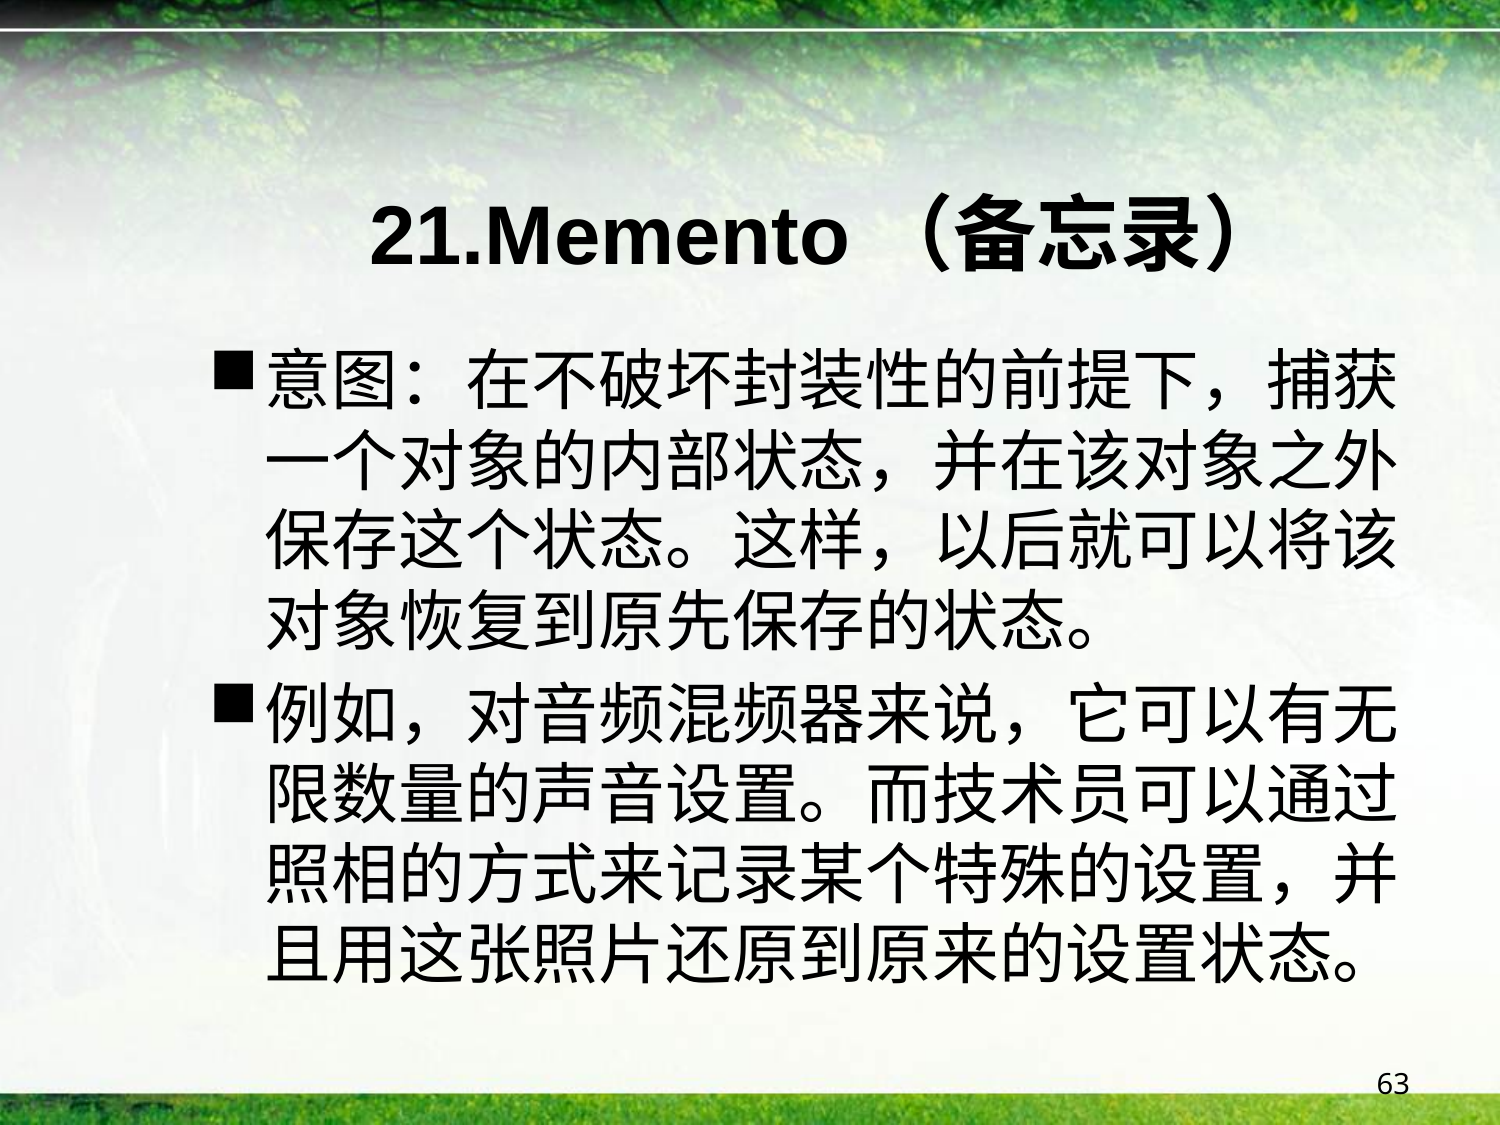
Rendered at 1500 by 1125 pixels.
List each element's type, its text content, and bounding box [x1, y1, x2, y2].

list 意图：在不破坏封装性的前提下，捕获一个对象的内部状态，并在该对象之外保存这个状态。这样，以后就可以将该对象恢复到原先保存的状态。 例如，对音频混频器来说，它可以有无限数量的声音设置。而技术员可以通过照相的方式来记录某个特殊的设置，并且用这张照片还原到原来的设置状态。 [193, 330, 1470, 1007]
picture [0, 0, 1500, 1125]
text_box [1112, 1037, 1425, 1113]
title 21.Memento（备忘录） [188, 101, 1468, 289]
